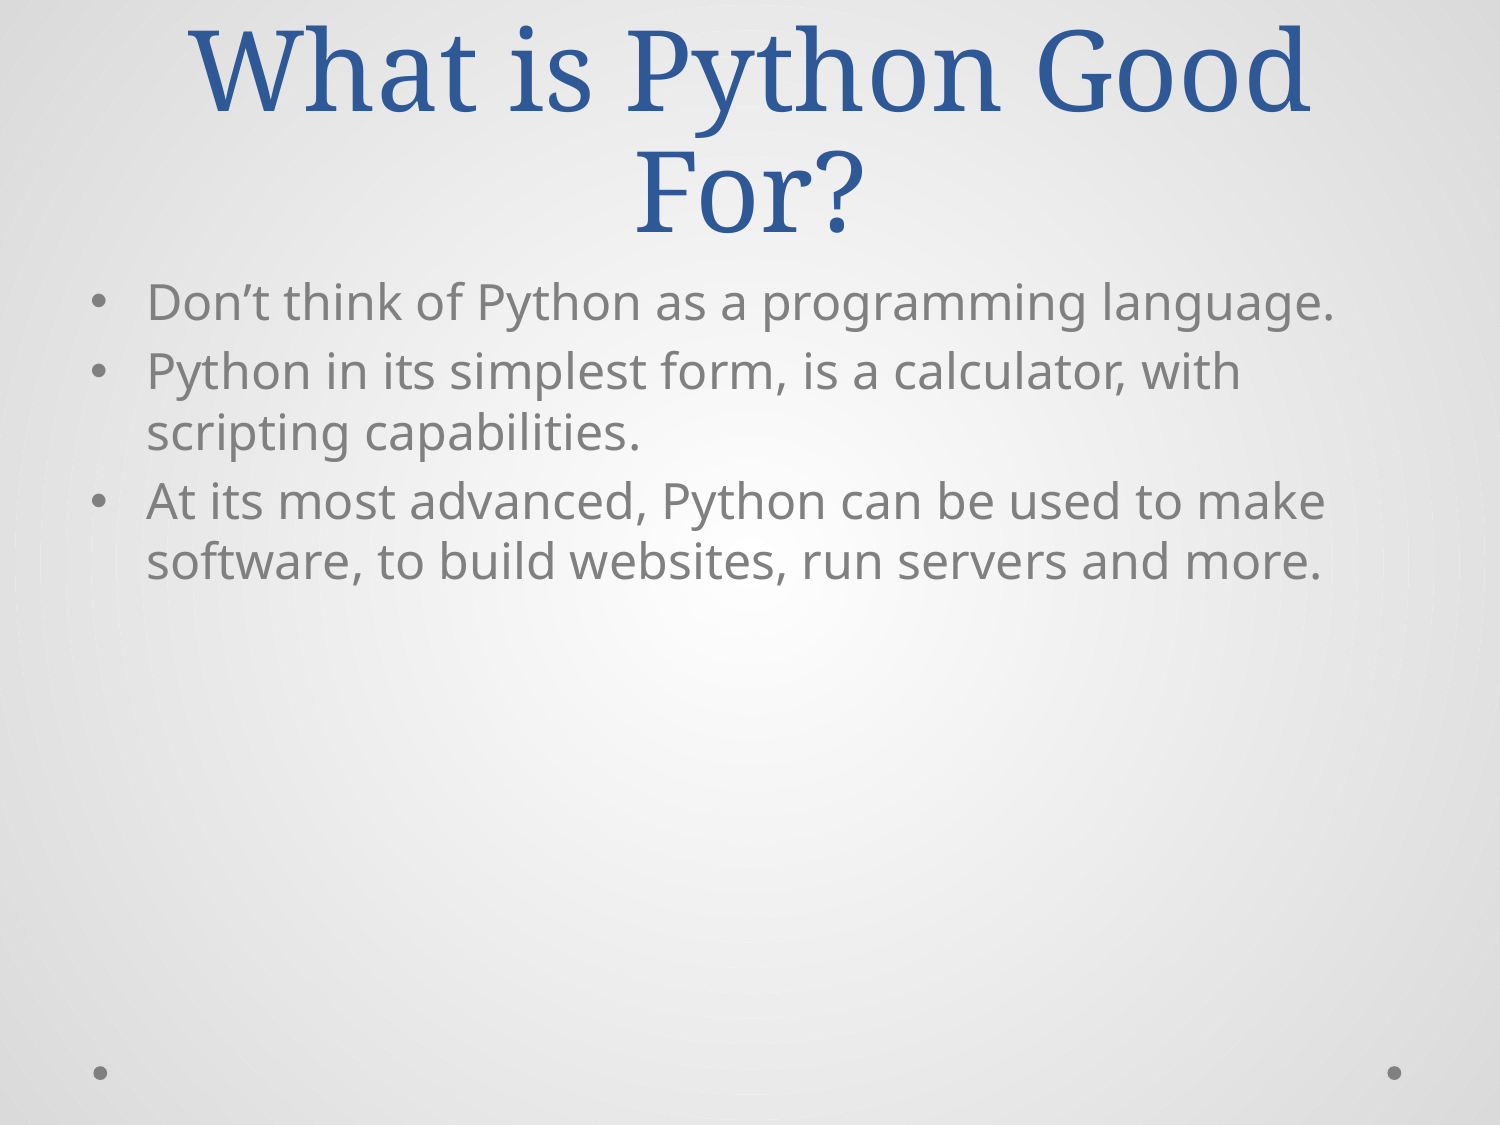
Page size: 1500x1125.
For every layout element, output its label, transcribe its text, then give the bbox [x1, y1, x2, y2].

list Don’t think of Python as a programming language. Python in its simplest form, is a calculator, with scripting capabilities. At its most advanced, Python can be used to make software, to build websites, run servers and more. [75, 262, 1425, 1005]
title What is Python Good For? [75, 0, 1425, 262]
